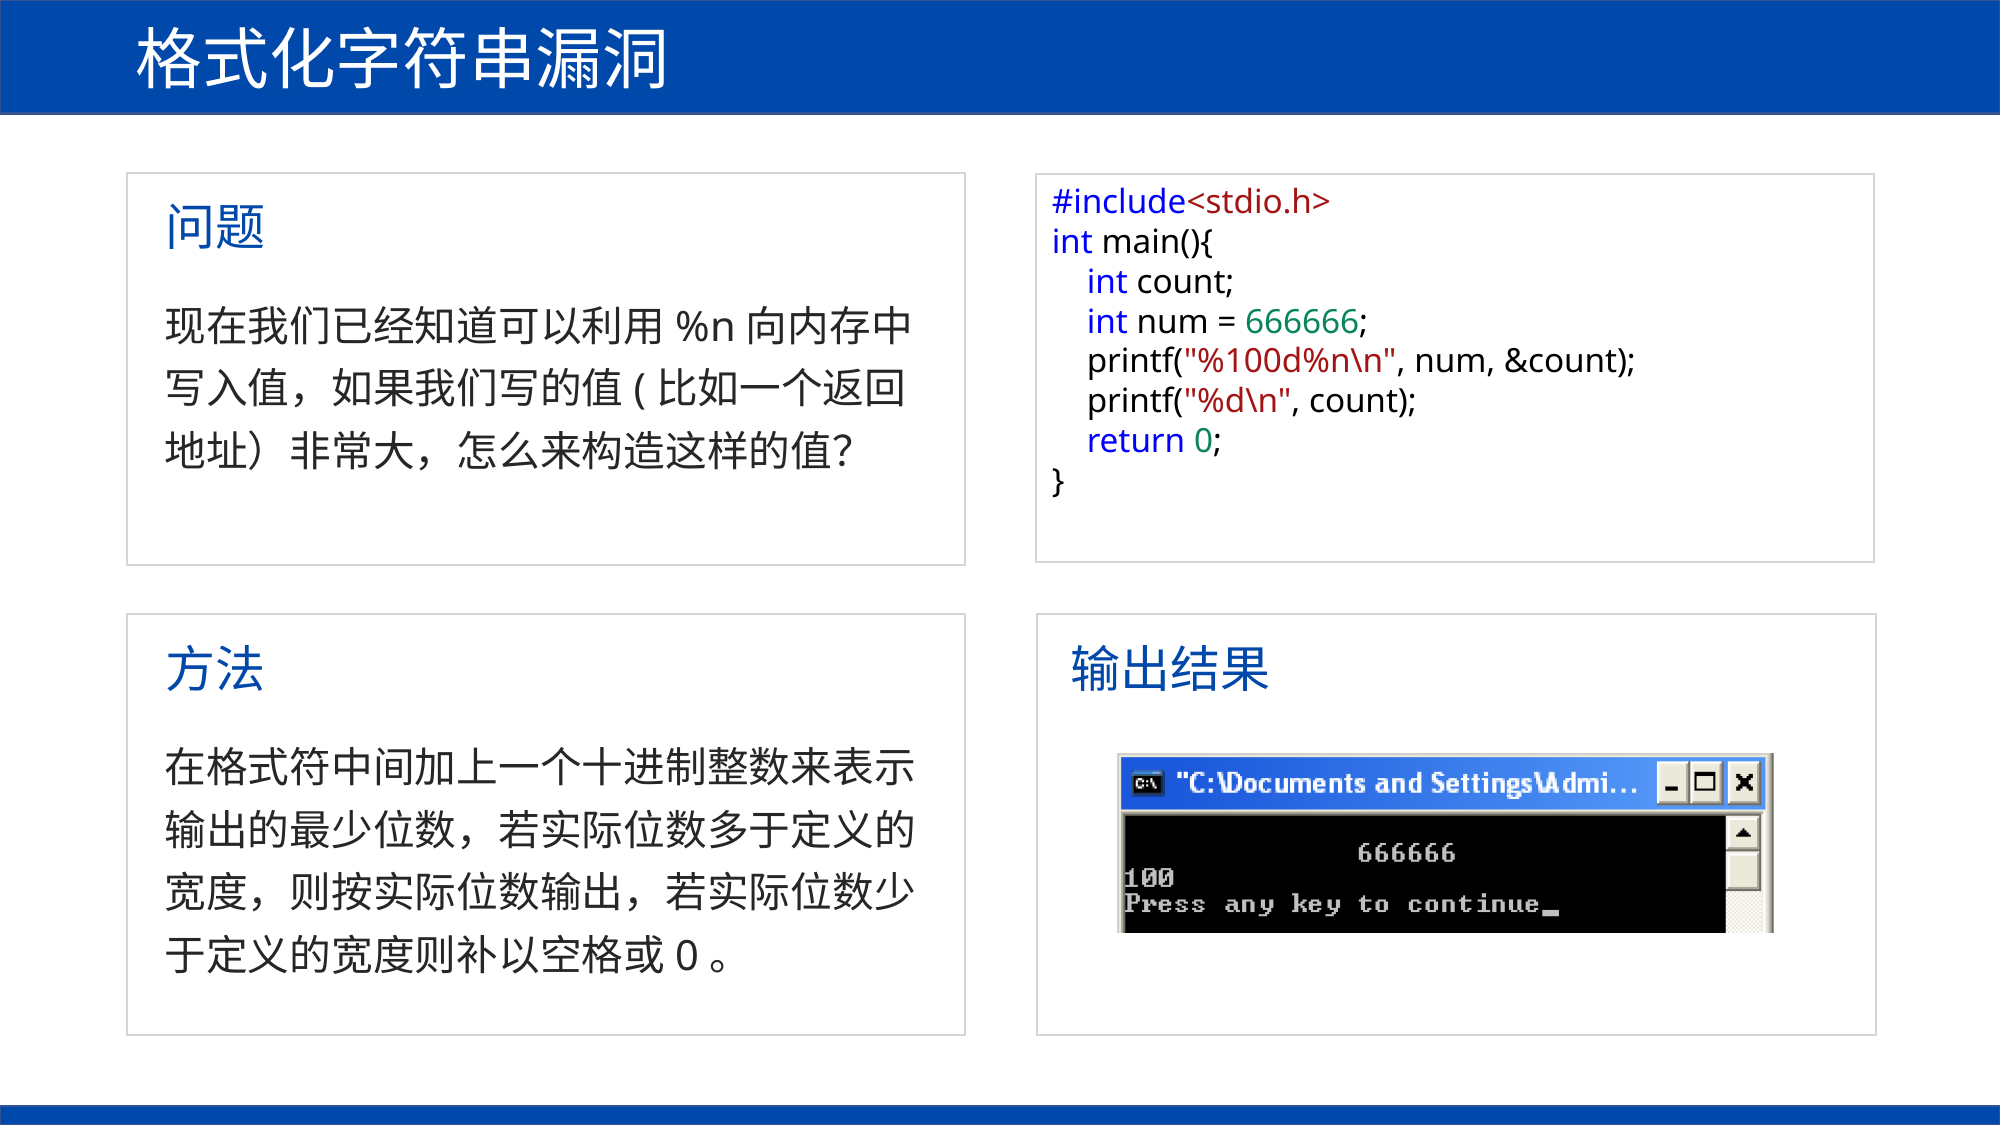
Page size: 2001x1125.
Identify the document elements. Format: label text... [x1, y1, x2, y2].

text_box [126, 172, 966, 566]
picture [1117, 753, 1780, 933]
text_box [1035, 172, 1875, 563]
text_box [1037, 613, 1876, 1035]
text_box 格式化字符串漏洞 [0, 0, 2000, 115]
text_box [126, 613, 966, 1035]
text_box [0, 1105, 2000, 1125]
